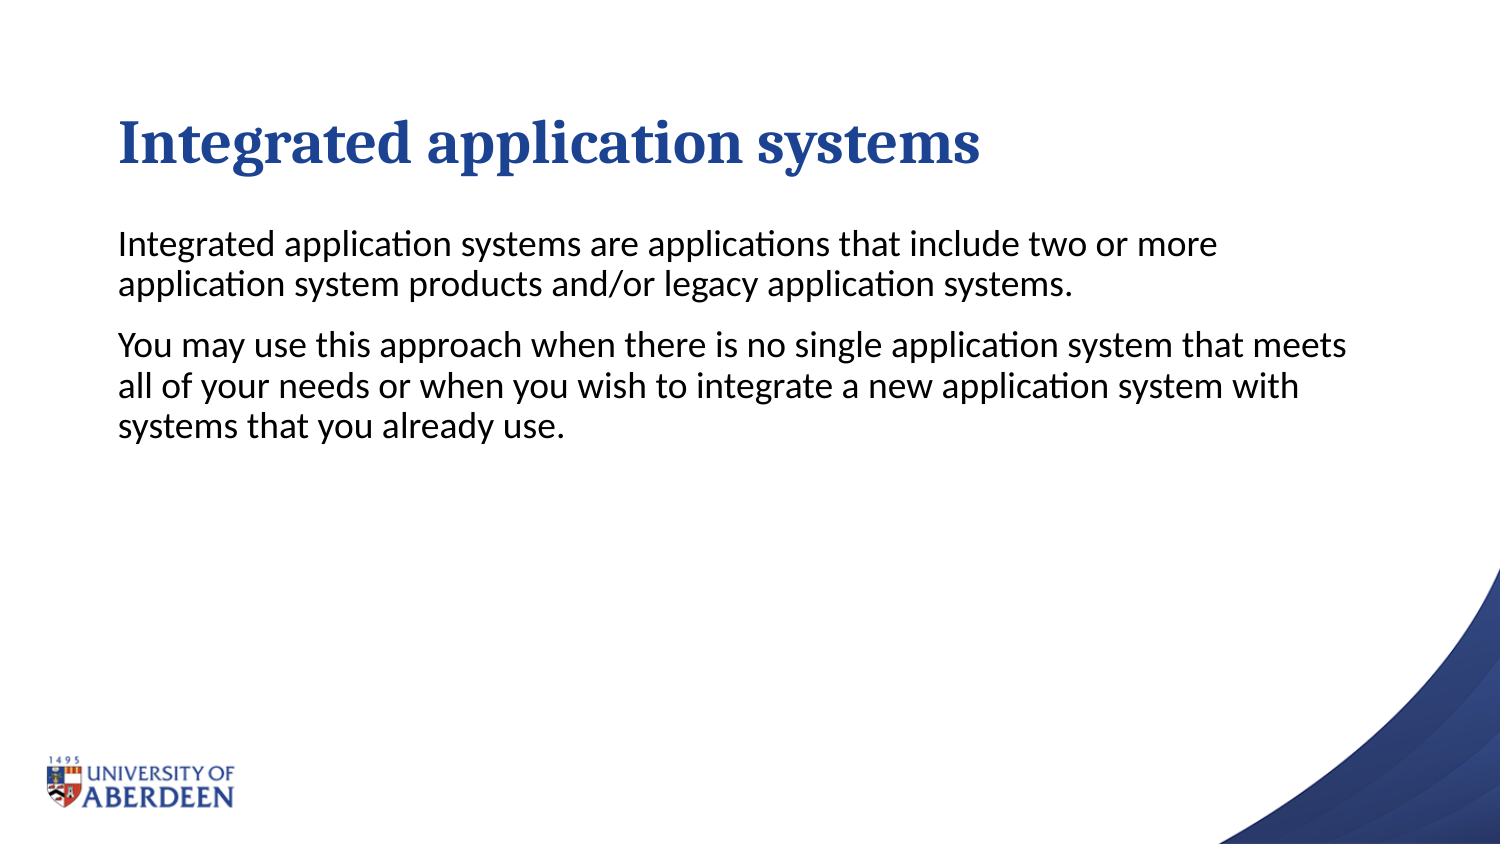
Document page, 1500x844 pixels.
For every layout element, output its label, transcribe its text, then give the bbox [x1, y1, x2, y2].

title Integrated application systems [103, 91, 1372, 196]
list Integrated application systems are applications that include two or more application system products and/or legacy application systems. You may use this approach when there is no single application system that meets all of your needs or when you wish to integrate a new application system with systems that you already use. [103, 216, 1372, 707]
picture [0, 0, 1500, 844]
